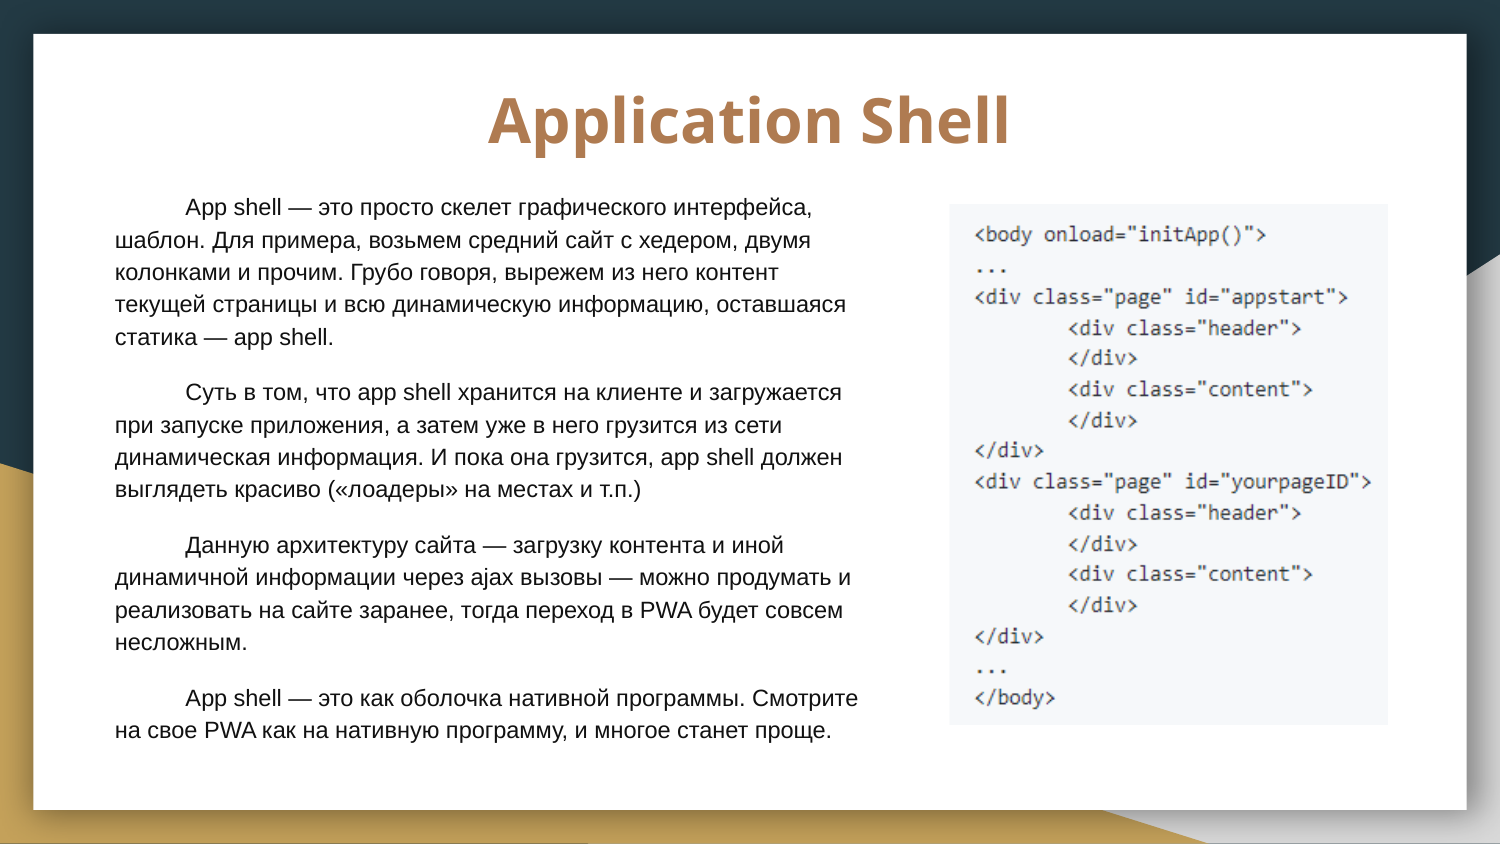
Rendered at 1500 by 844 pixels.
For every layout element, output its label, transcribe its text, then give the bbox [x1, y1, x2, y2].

title Application Shell [134, 66, 1366, 174]
list App shell — это просто скелет графического интерфейса, шаблон. Для примера, возьмем средний сайт c хедером, двумя колонками и прочим. Грубо говоря, вырежем из него контент текущей страницы и всю динамическую информацию, оставшаяся статика — app shell. Суть в том, что app shell хранится на клиенте и загружается при запуске приложения, а затем уже в него грузится из сети динамическая информация. И пока она грузится, app shell должен выглядеть красиво («лоадеры» на местах и т.п.) Данную архитектуру сайта — загрузку контента и иной динамичной информации через ajax вызовы — можно продумать и реализовать на сайте заранее, тогда переход в PWA будет совсем несложным. App shell — это как оболочка нативной программы. Смотрите на свое PWA как на нативную программу, и многое станет проще. [99, 173, 877, 774]
picture [942, 204, 1389, 726]
